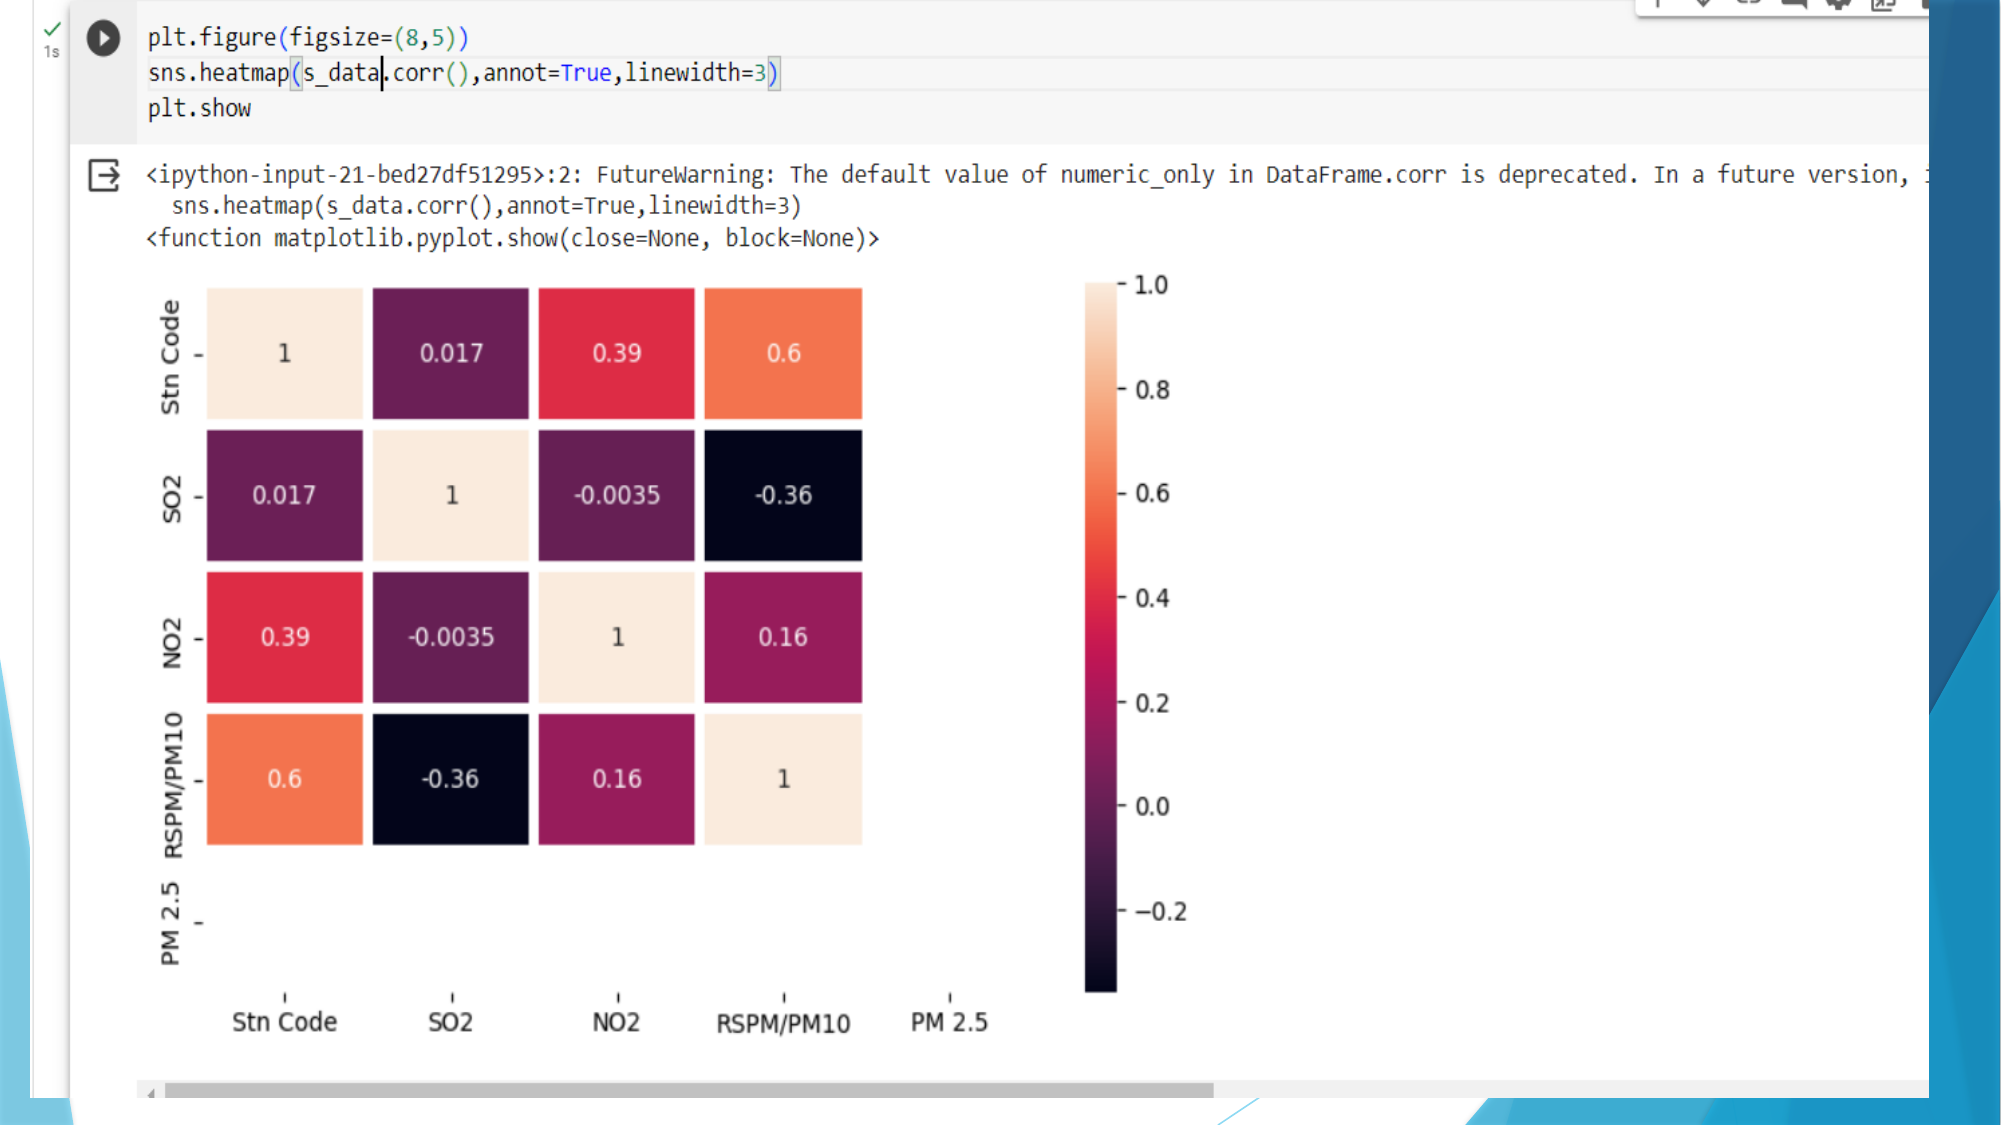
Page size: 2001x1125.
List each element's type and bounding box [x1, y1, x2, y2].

list [30, 0, 1929, 1099]
